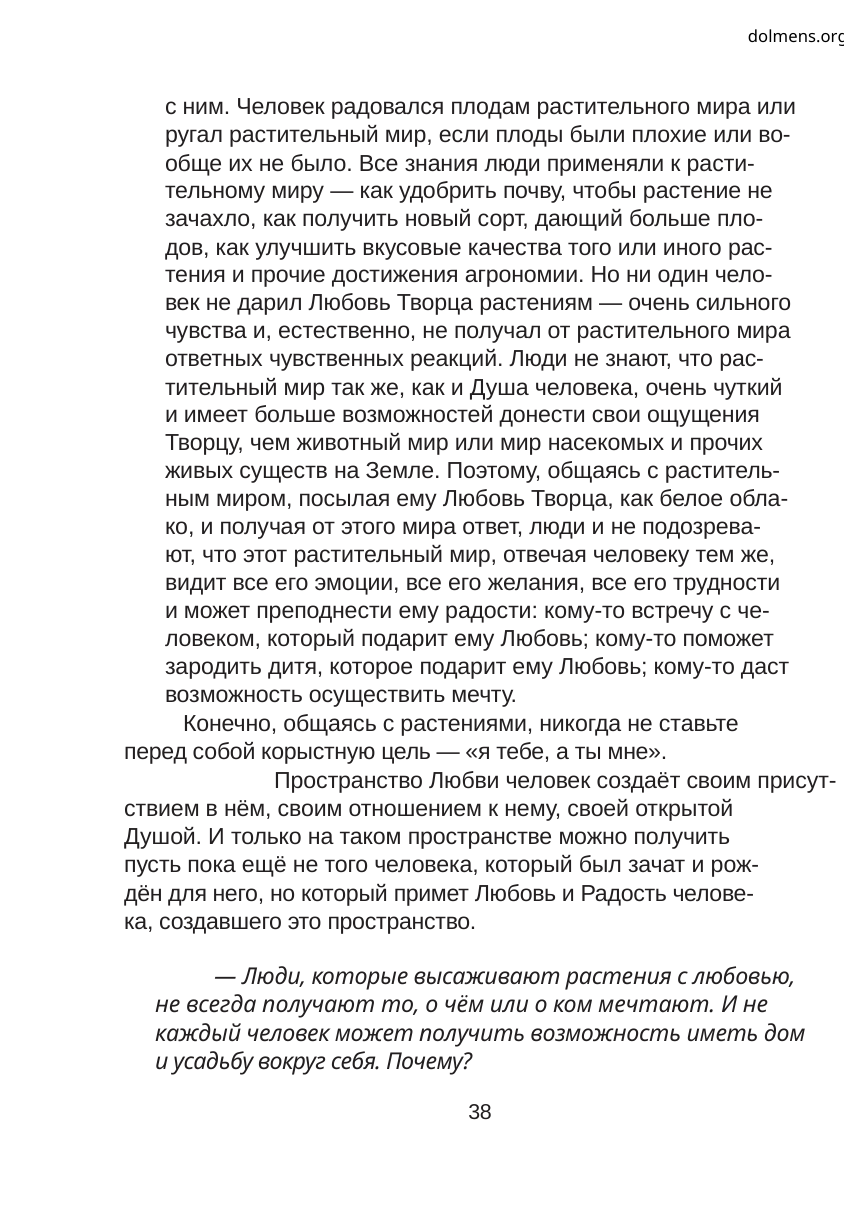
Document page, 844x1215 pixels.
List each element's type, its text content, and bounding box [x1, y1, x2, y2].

text_box Конечно, общаясь с растениями, никогда не ставьте перед собой корыстную цель — «я тебе, а ты мне». Пространство Любви человек создаёт своим присут- ствием в нём, своим отношением к нему, своей открытой Душой. И только на таком пространстве можно получить пусть пока ещё не того человека, который был зачат и рож- дён для него, но который примет Любовь и Радость челове- ка, создавшего это пространство. [124, 708, 837, 963]
text_box — Люди, которые высаживают растения с любовью, не всегда получают то, о чём или о ком мечтают. И не каждый человек может получить возможность иметь дом и усадьбу вокруг себя. Почему? [155, 960, 806, 1103]
text_box с ним. Человек радовался плодам растительного мира или ругал растительный мир, если плоды были плохие или во- обще их не было. Все знания люди применяли к расти- тельному миру — как удобрить почву, чтобы растение не зачахло, как получить новый сорт, дающий больше пло- дов, как улучшить вкусовые качества того или иного рас- тения и прочие достижения агрономии. Но ни один чело- век не дарил Любовь Творца растениям — очень сильного чувства и, естественно, не получал от растительного мира ответных чувственных реакций. Люди не знают, что рас- тительный мир так же, как и Душа человека, очень чуткий и имеет больше возможностей донести свои ощущения Творцу, чем животный мир или мир насекомых и прочих живых существ на Земле. Поэтому, общаясь с раститель- ным миром, посылая ему Любовь Творца, как белое обла- ко, и получая от этого мира ответ, люди и не подозрева- ют, что этот растительный мир, отвечая человеку тем же, видит все его эмоции, все его желания, все его трудности и может преподнести ему радости: кому-то встречу с че- ловеком, который подарит ему Любовь; кому-то поможет зародить дитя, которое подарит ему Любовь; кому-то даст возможность осуществить мечту. [164, 91, 796, 708]
text_box dolmens.org [747, 27, 844, 66]
text_box 38 [468, 1097, 493, 1151]
